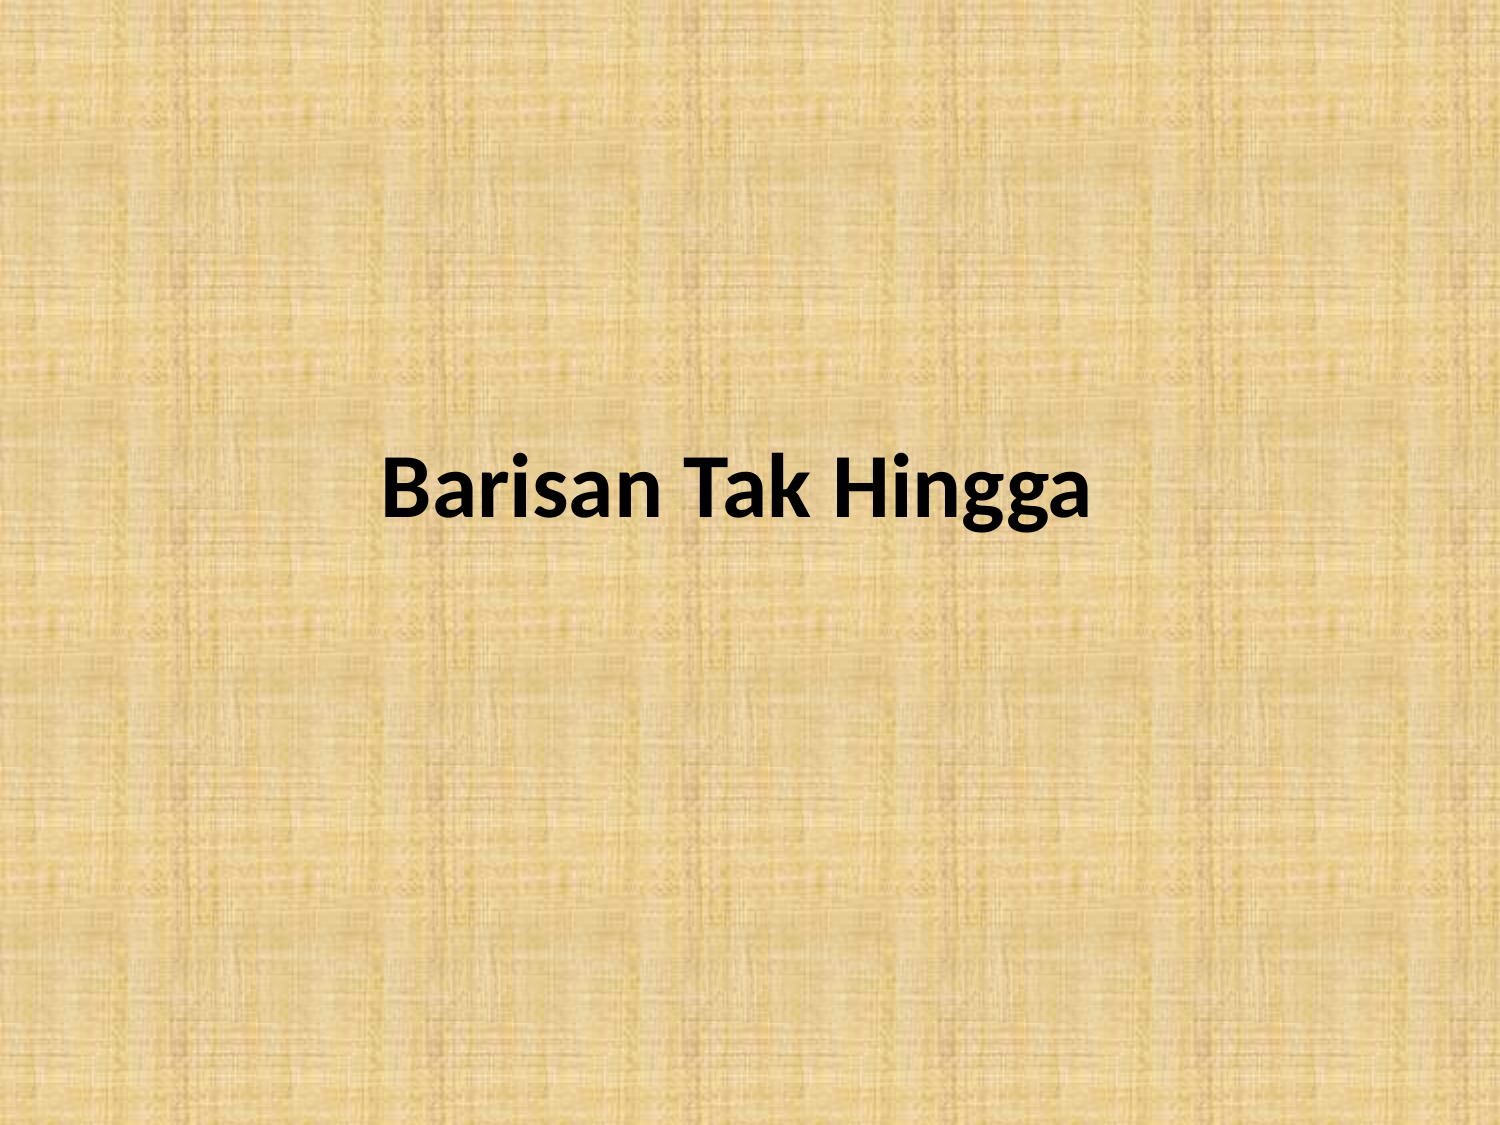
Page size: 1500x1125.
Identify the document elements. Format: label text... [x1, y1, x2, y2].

picture [0, 0, 1500, 1125]
title Barisan Tak Hingga [62, 387, 1413, 575]
